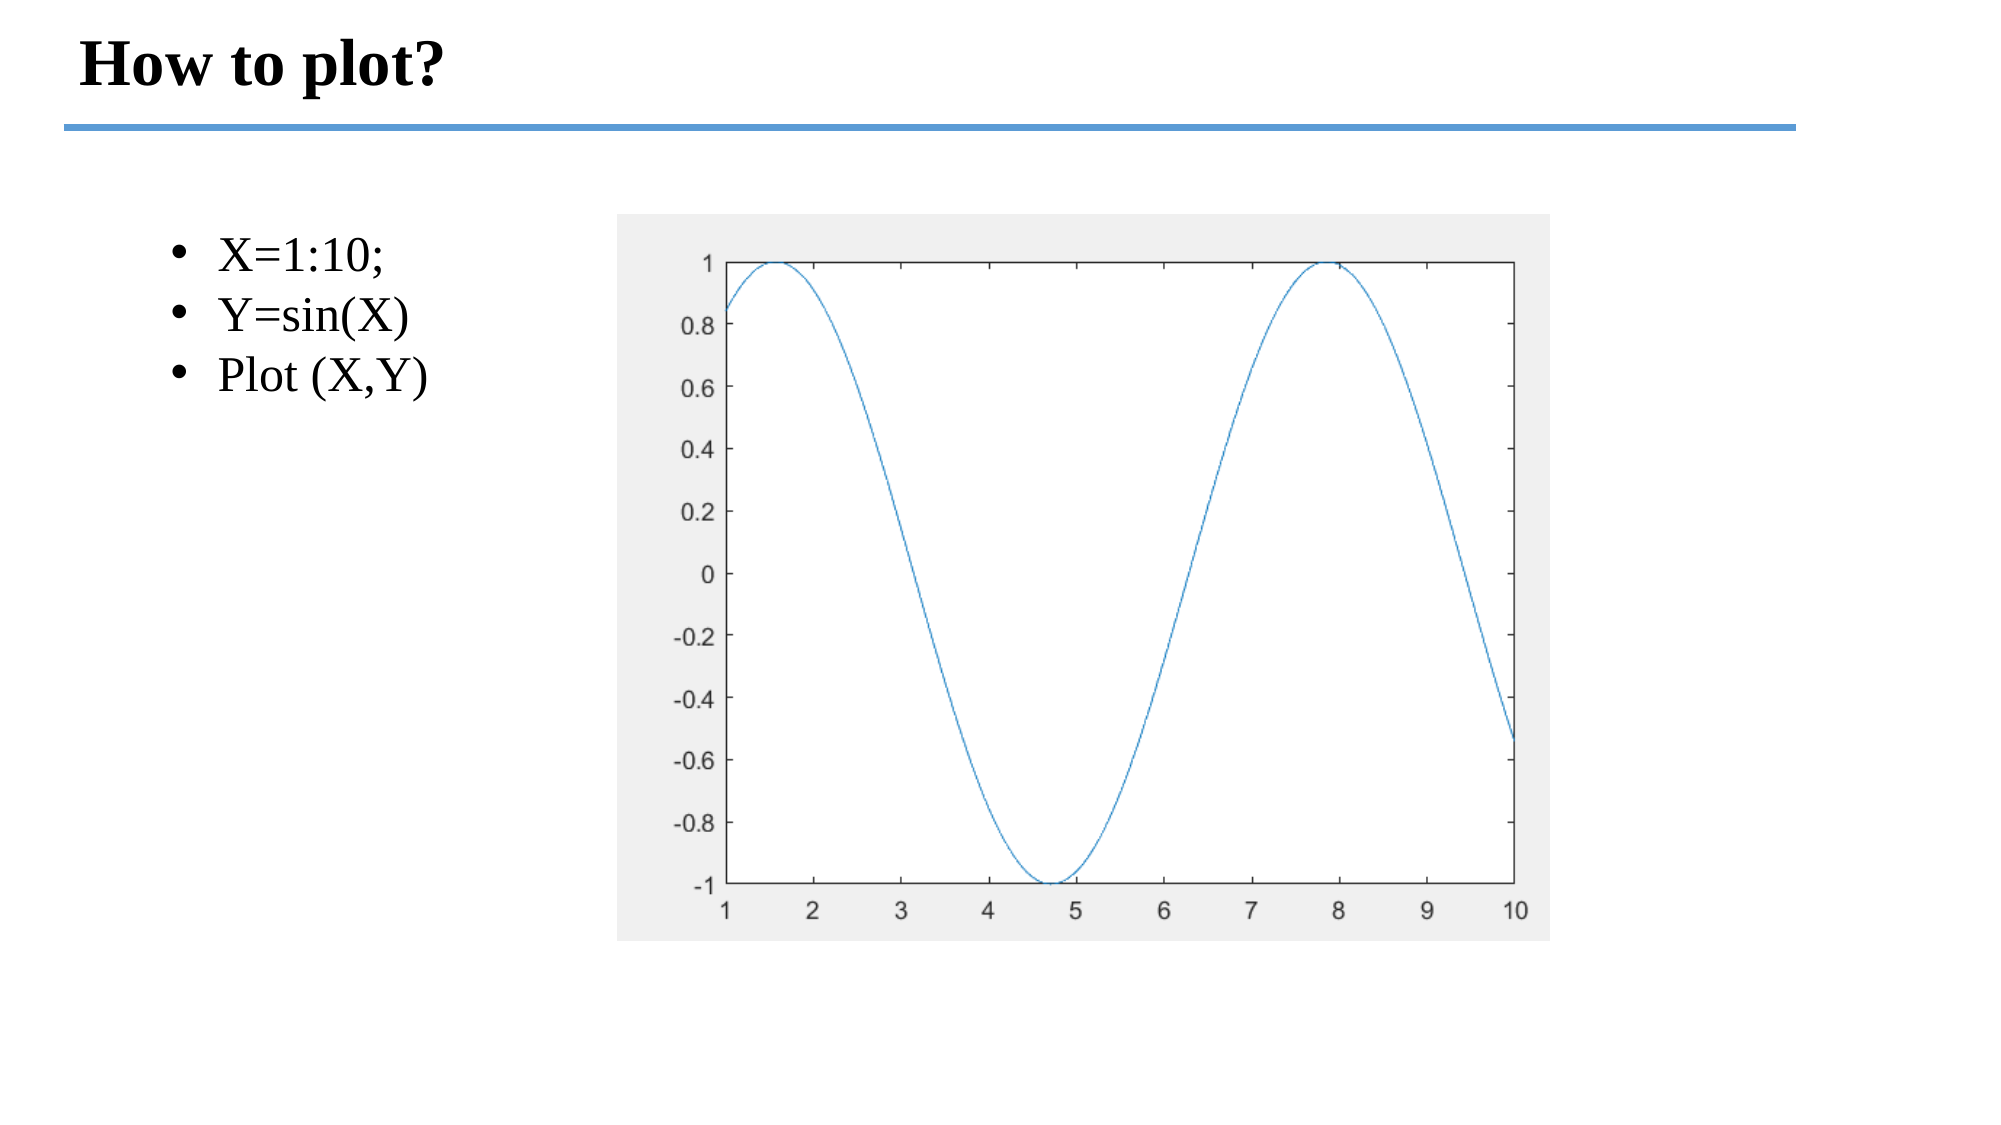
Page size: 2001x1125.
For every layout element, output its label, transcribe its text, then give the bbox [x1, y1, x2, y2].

text_box X=1:10; Y=sin(X) Plot (X,Y) [155, 214, 444, 454]
picture [617, 214, 1550, 941]
text_box How to plot? [42, 0, 485, 128]
